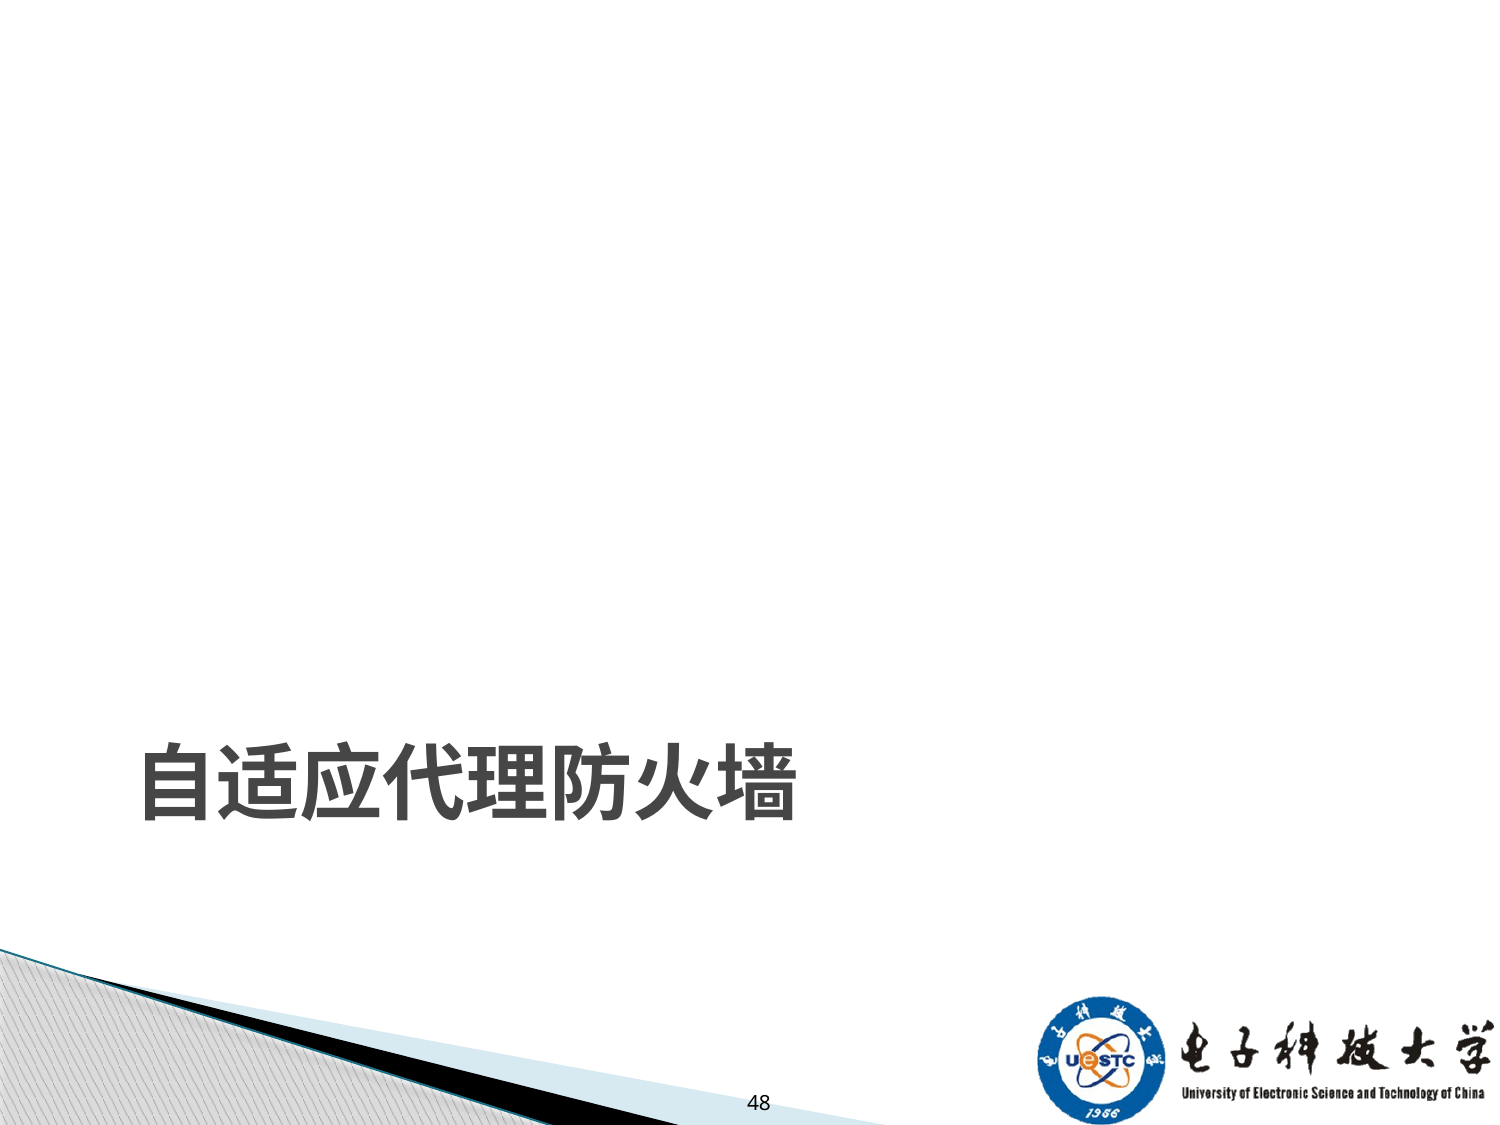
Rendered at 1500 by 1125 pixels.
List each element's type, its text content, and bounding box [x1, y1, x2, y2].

slide_number 48 [701, 1051, 786, 1125]
picture [1037, 995, 1495, 1125]
title 自适应代理防火墙 [118, 722, 1394, 947]
